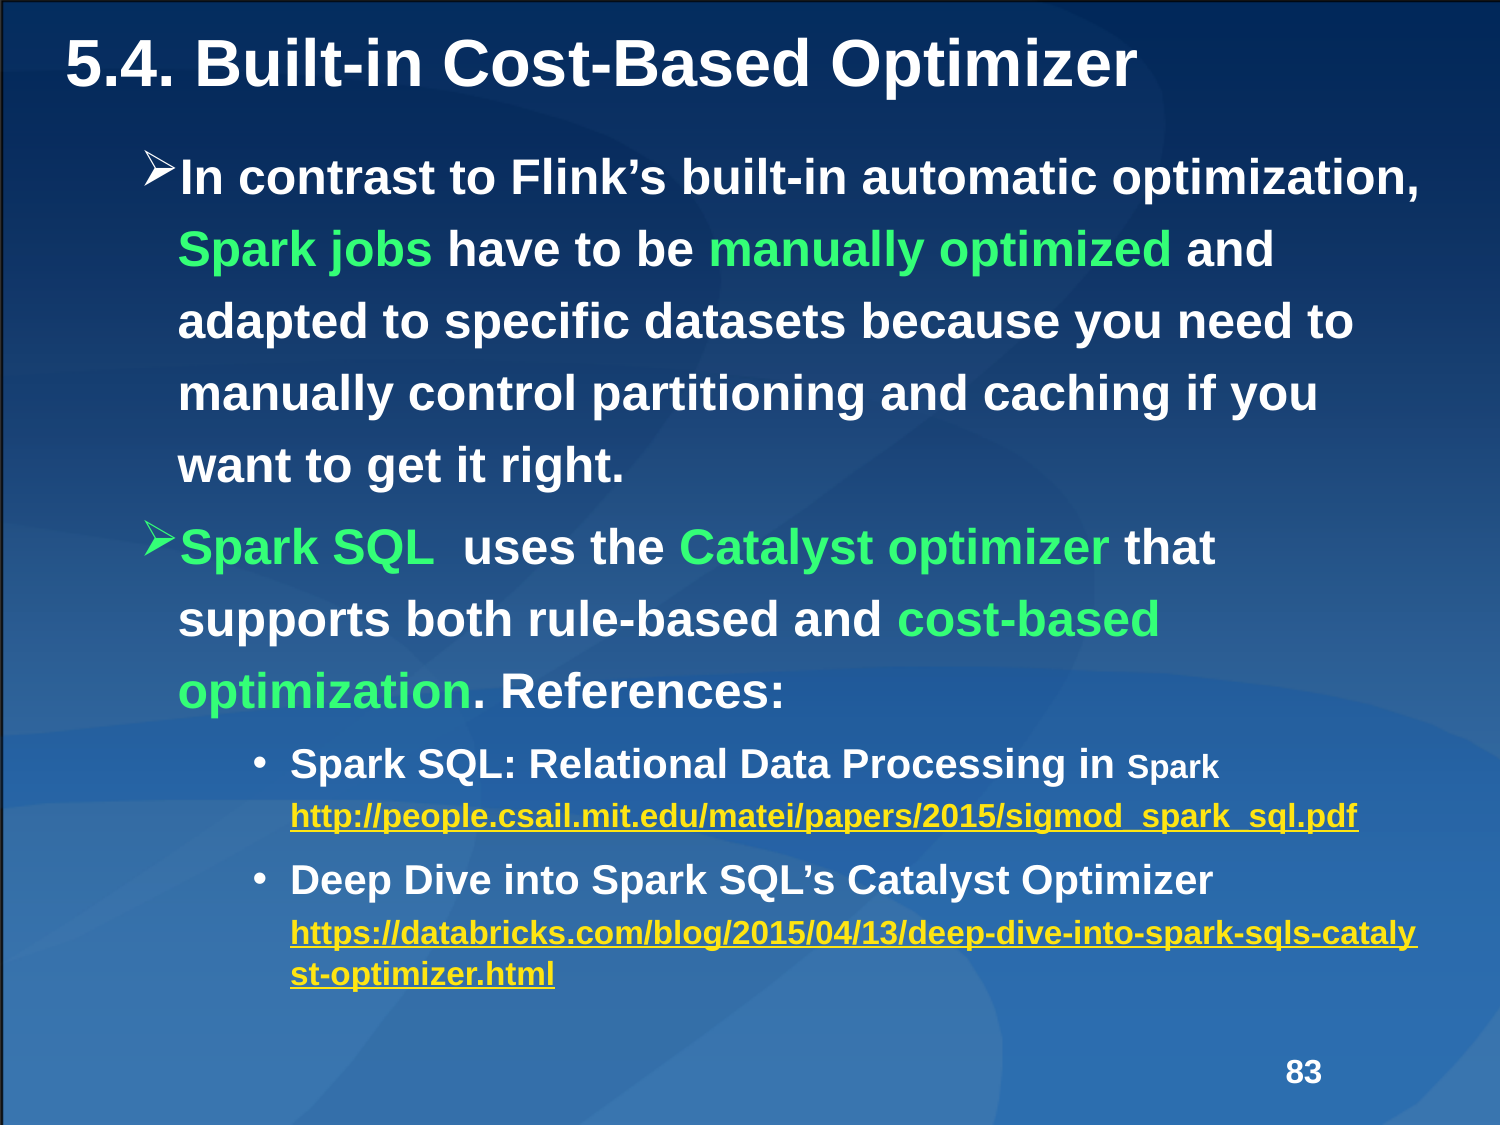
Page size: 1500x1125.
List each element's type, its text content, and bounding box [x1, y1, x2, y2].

list In contrast to Flink’s built-in automatic optimization, Spark jobs have to be manually optimized and adapted to specific datasets because you need to manually control partitioning and caching if you want to get it right. Spark SQL uses the Catalyst optimizer that supports both rule-based and cost-based optimization. References: Spark SQL: Relational Data Processing in Sparkhttp://people.csail.mit.edu/matei/papers/2015/sigmod_spark_sql.pdf Deep Dive into Spark SQL’s Catalyst Optimizer https://databricks.com/blog/2015/04/13/deep-dive-into-spark-sqls-catalyst-optimizer.html [125, 125, 1450, 1038]
title 5.4. Built-in Cost-Based Optimizer [50, 12, 1450, 128]
text_box 83 [1129, 1042, 1480, 1103]
picture [0, 0, 1500, 1125]
